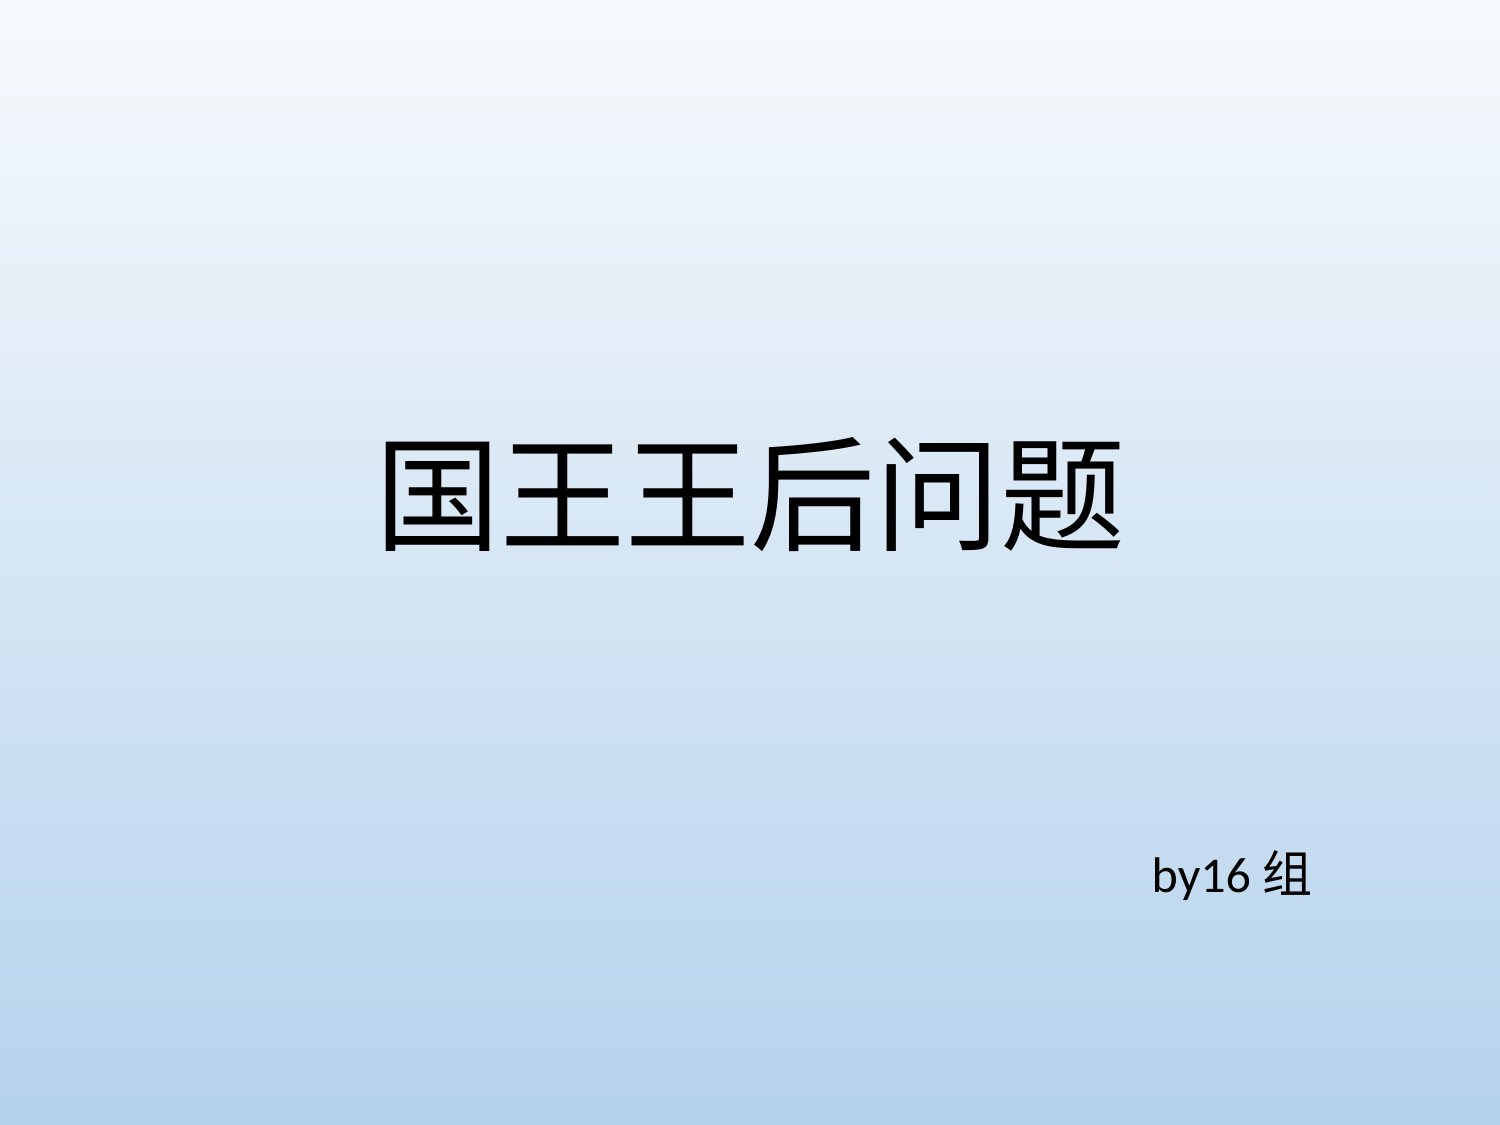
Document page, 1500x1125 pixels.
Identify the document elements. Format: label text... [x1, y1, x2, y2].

title 国王王后问题 [112, 184, 1388, 576]
subtitle by16组 [1077, 841, 1388, 962]
